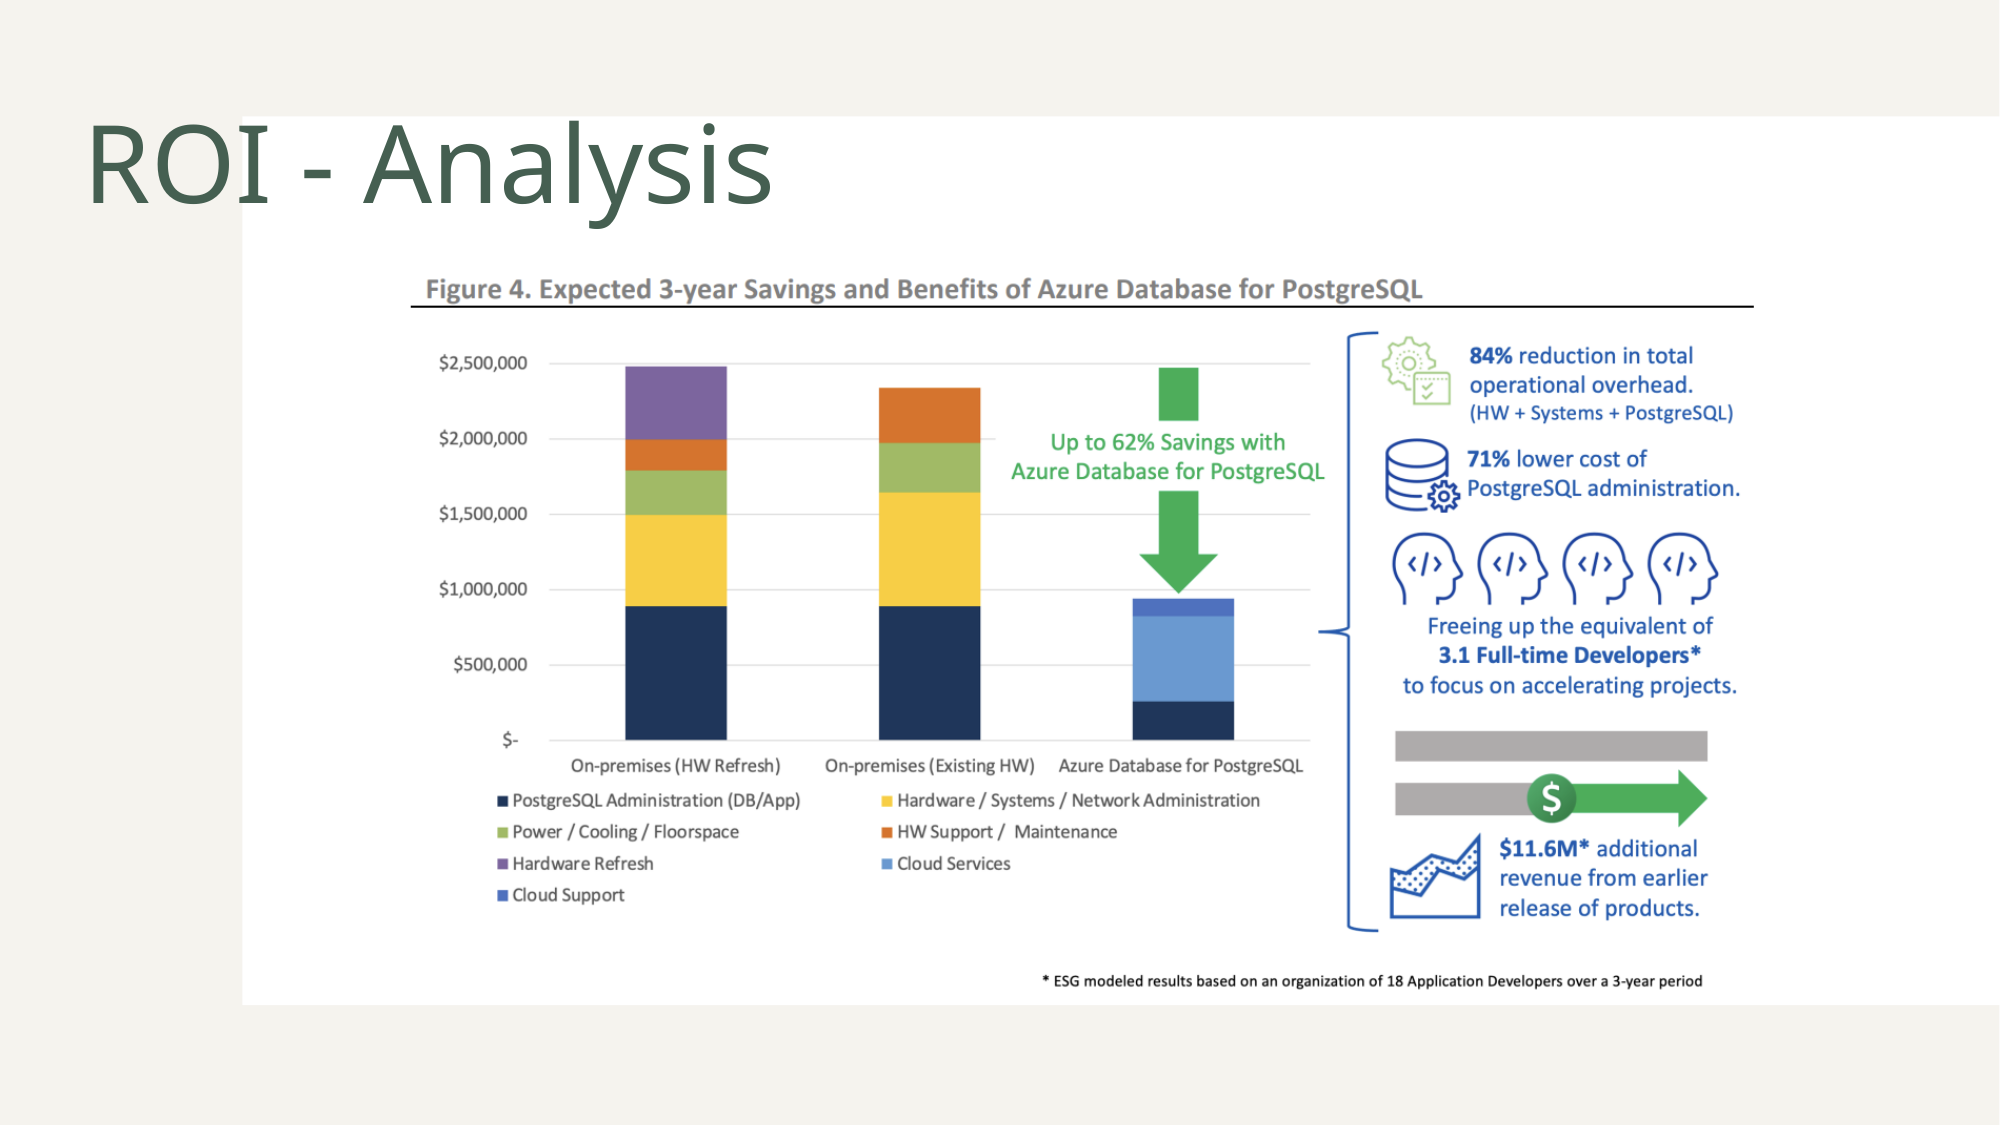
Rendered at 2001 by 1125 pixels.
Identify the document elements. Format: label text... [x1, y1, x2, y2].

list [395, 271, 1777, 995]
title ROI - Analysis [68, 59, 1799, 278]
